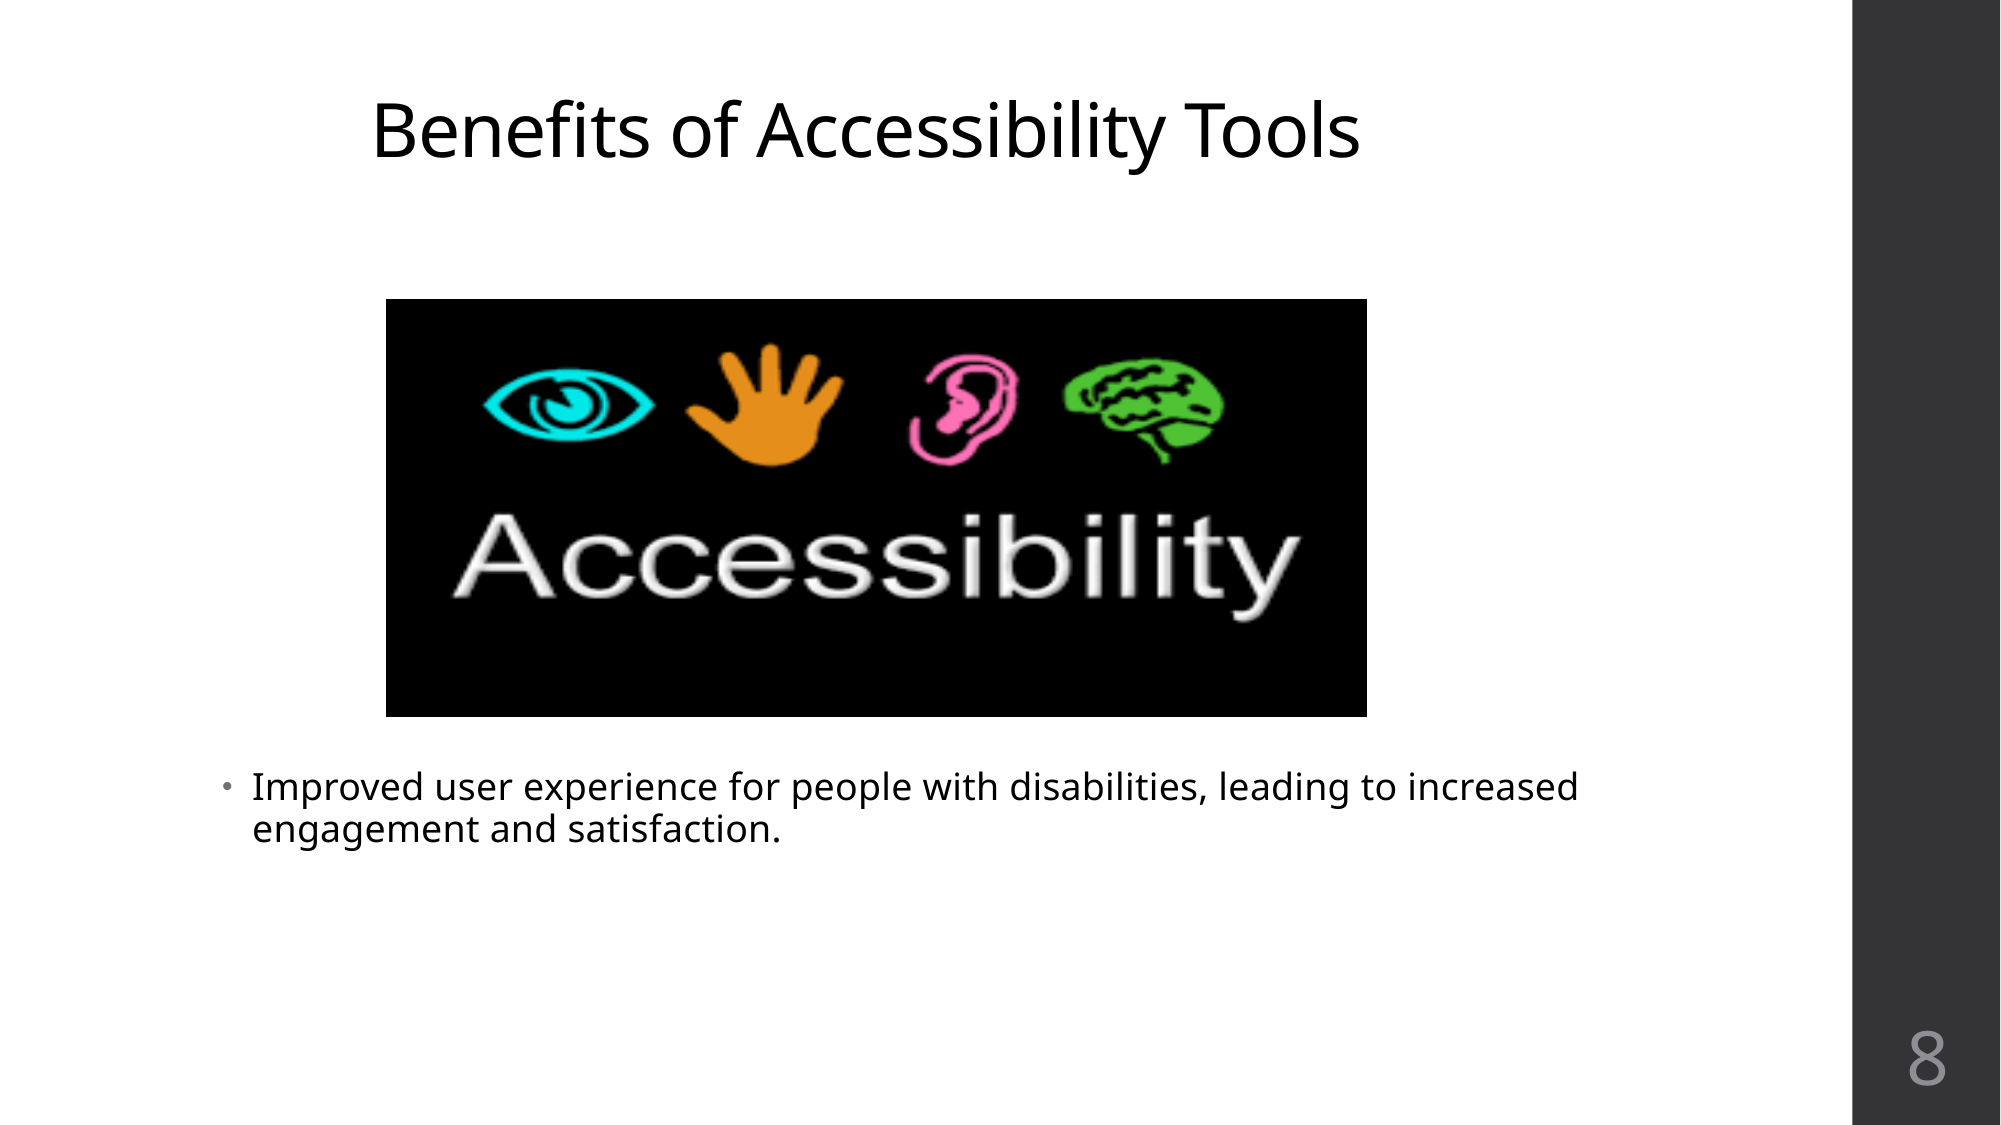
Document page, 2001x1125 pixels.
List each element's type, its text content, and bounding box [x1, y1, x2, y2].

picture [386, 299, 1368, 717]
title Benefits of Accessibility Tools [206, 29, 1797, 182]
list Improved user experience for people with disabilities, leading to increased engagement and satisfaction. [206, 299, 1617, 1014]
slide_number 8 [1852, 1012, 2000, 1110]
